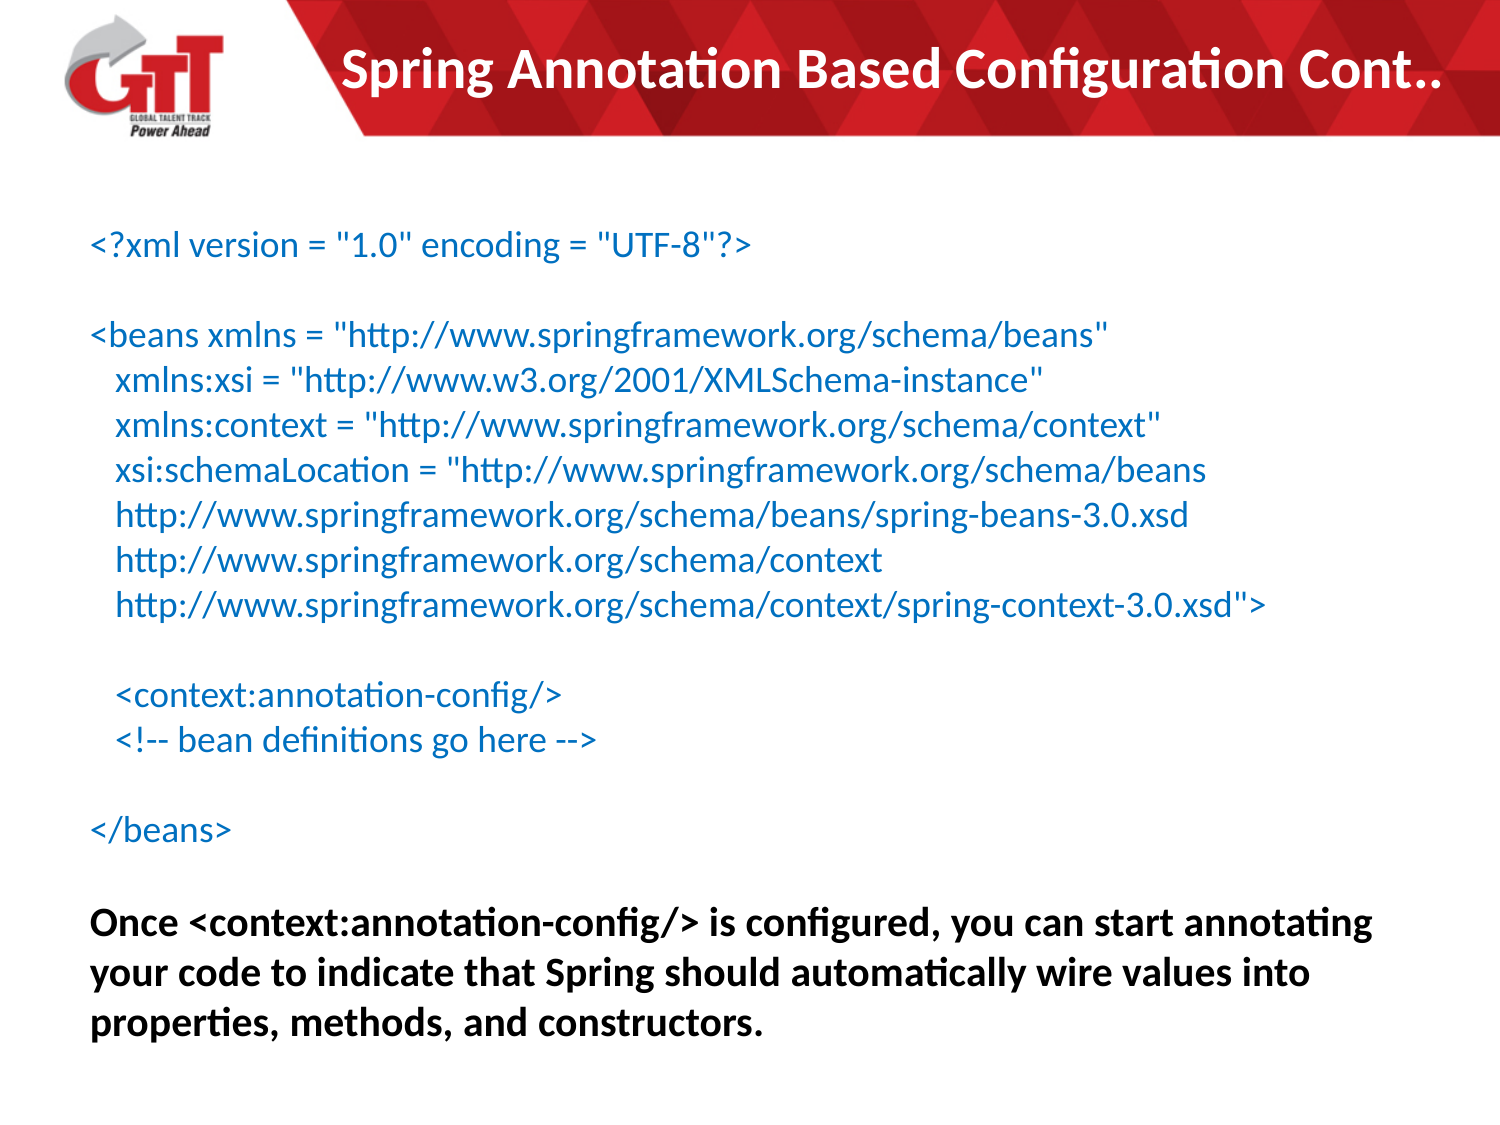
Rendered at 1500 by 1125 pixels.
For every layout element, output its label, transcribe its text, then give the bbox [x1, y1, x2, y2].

picture [0, 0, 1500, 1125]
title Spring Annotation Based Configuration Cont.. [324, 12, 1463, 118]
text_box <?xml version = "1.0" encoding = "UTF-8"?> <beans xmlns = "http://www.springframework.org/schema/beans" xmlns:xsi = "http://www.w3.org/2001/XMLSchema-instance" xmlns:context = "http://www.springframework.org/schema/context" xsi:schemaLocation = "http://www.springframework.org/schema/beans http://www.springframework.org/schema/beans/spring-beans-3.0.xsd http://www.springframework.org/schema/context http://www.springframework.org/schema/context/spring-context-3.0.xsd"> <context:annotation-config/> <!-- bean definitions go here --> </beans> Once <context:annotation-config/> is configured, you can start annotating your code to indicate that Spring should automatically wire values into properties, methods, and constructors. [75, 212, 1463, 1053]
